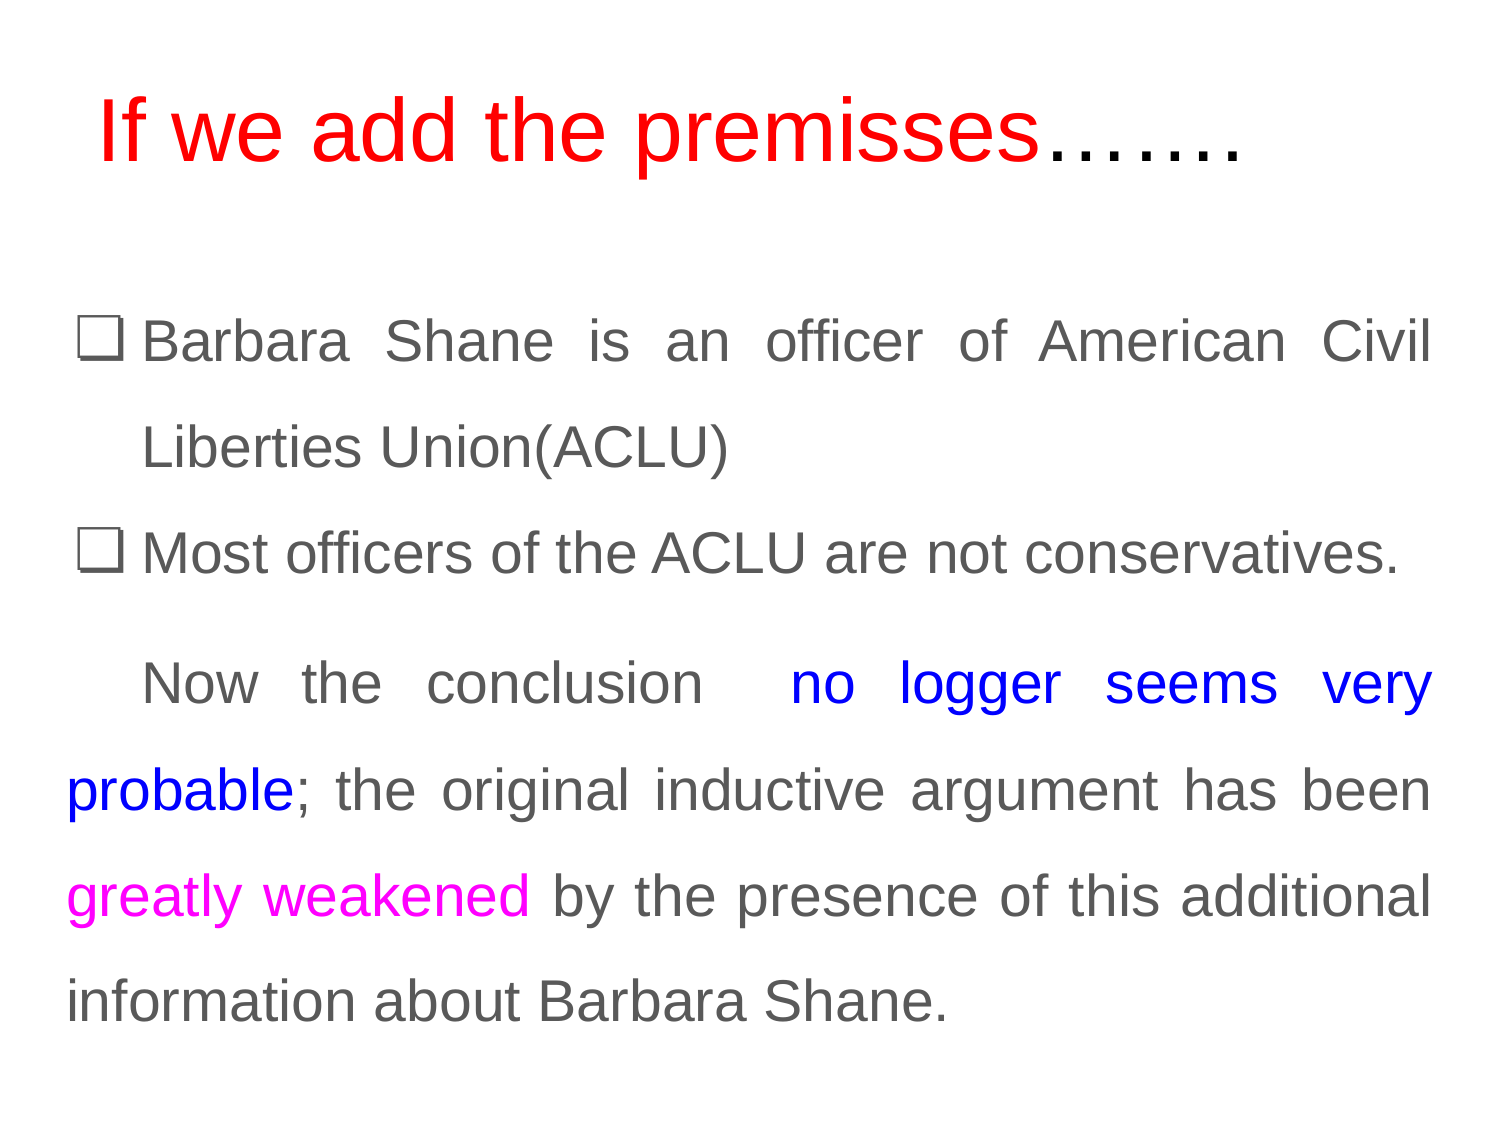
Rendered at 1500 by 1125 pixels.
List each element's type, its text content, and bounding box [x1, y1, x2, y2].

list Barbara Shane is an officer of American Civil Liberties Union(ACLU) Most officers of the ACLU are not conservatives. Now the conclusion no logger seems very probable; the original inductive argument has been greatly weakened by the presence of this additional information about Barbara Shane. [51, 252, 1449, 1079]
title If we add the premisses……. [81, 57, 1480, 183]
